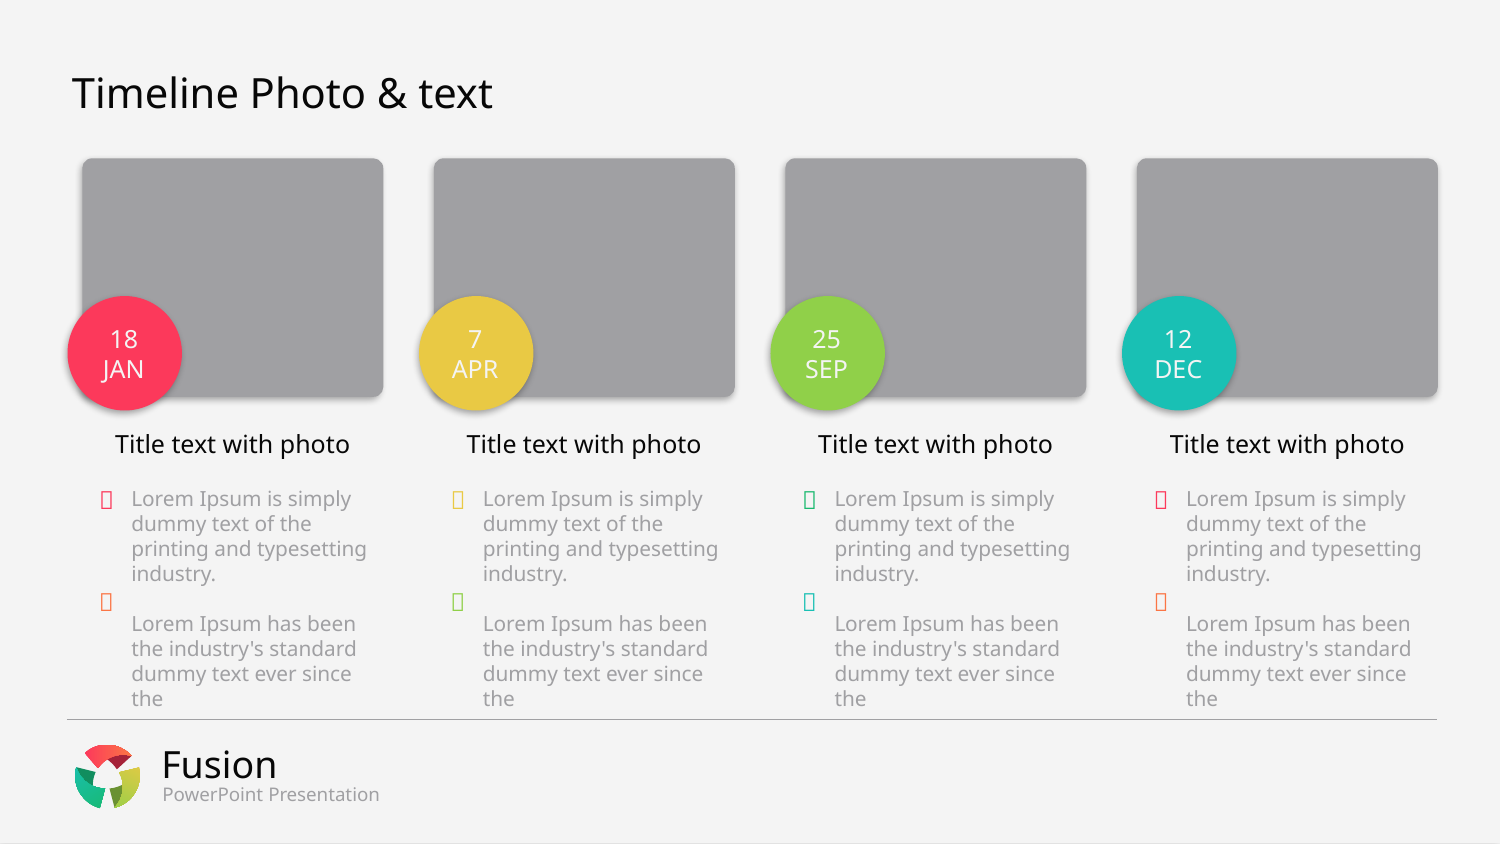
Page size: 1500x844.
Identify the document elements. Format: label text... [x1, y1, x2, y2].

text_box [67, 158, 393, 671]
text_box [770, 158, 1096, 671]
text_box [418, 158, 745, 671]
title Timeline Photo & text [56, 46, 798, 125]
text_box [1121, 158, 1448, 671]
